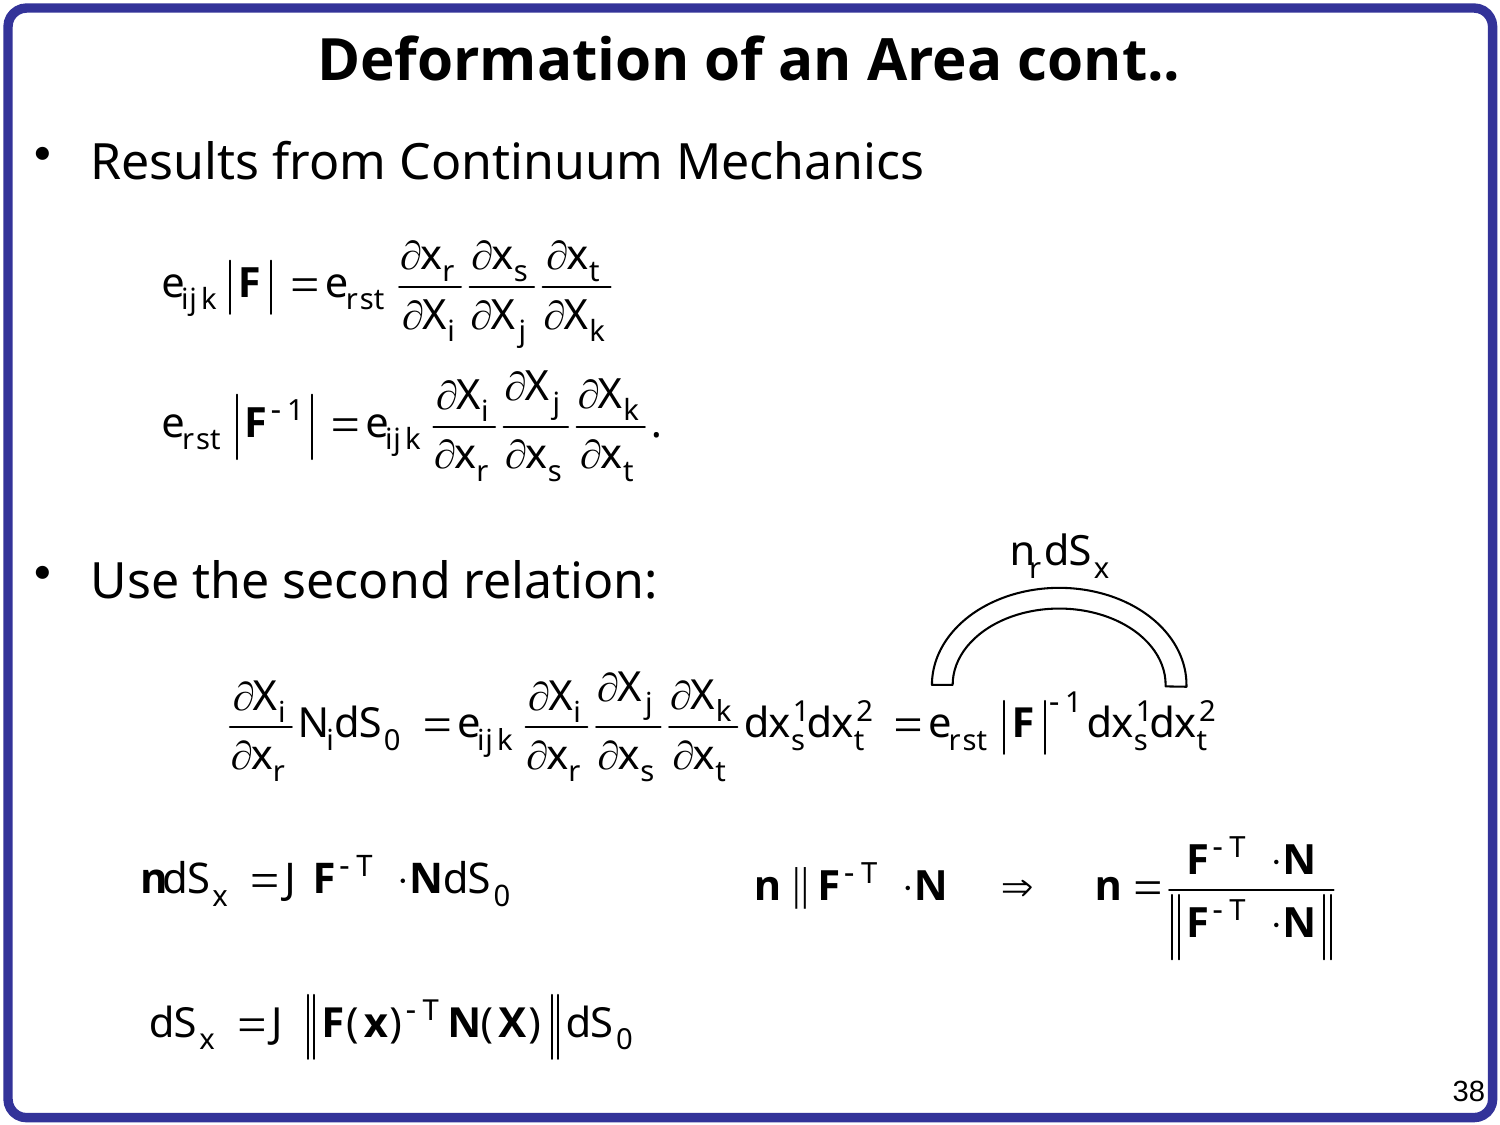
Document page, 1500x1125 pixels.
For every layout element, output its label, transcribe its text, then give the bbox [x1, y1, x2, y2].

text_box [751, 824, 1340, 965]
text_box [225, 658, 1220, 788]
list Results from Continuum Mechanics Use the second relation: [18, 121, 1481, 1086]
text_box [1009, 523, 1116, 585]
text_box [146, 989, 638, 1065]
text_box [137, 844, 516, 913]
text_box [158, 227, 664, 487]
title Deformation of an Area cont.. [6, 7, 1492, 106]
text_box [937, 593, 1182, 657]
